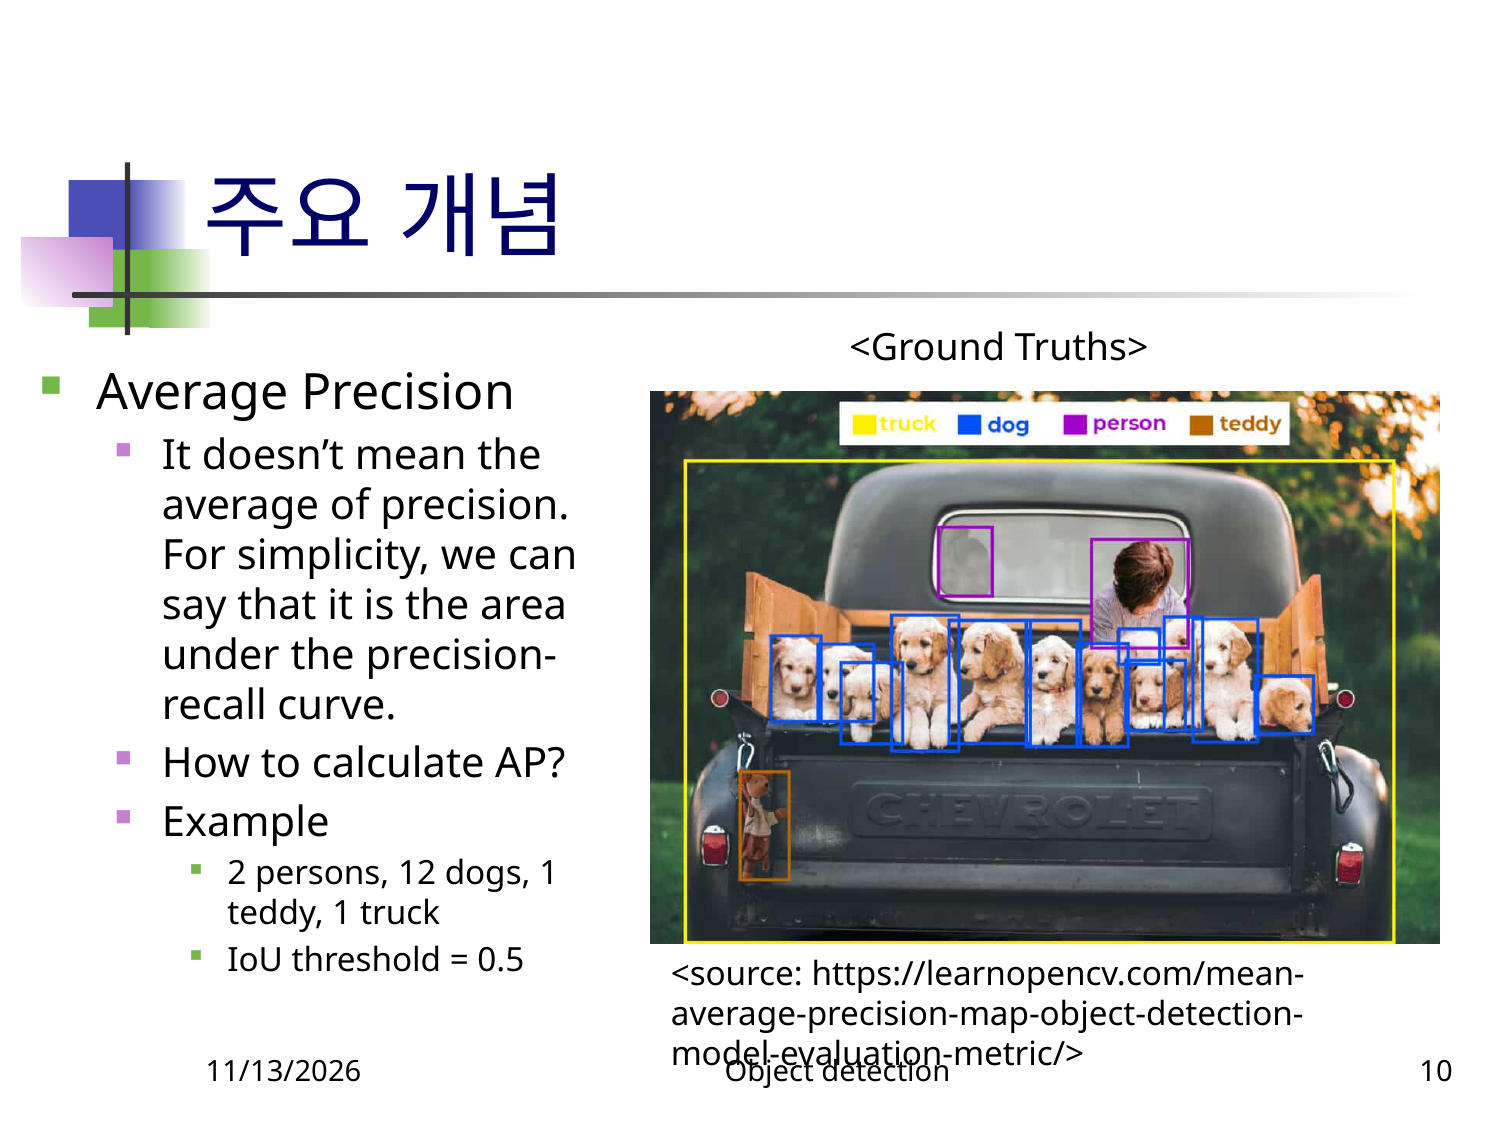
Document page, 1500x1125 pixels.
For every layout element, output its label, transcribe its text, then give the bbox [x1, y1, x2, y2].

slide_number 10 [1155, 1024, 1468, 1100]
text_box <source: https://learnopencv.com/mean-average-precision-map-object-detection-model-evaluation-metric/> [656, 952, 1419, 1080]
footer Object detection [600, 1024, 1075, 1100]
list Average Precision It doesn’t mean the average of precision. For simplicity, we can say that it is the area under the precision-recall curve. How to calculate AP? Example 2 persons, 12 dogs, 1 teddy, 1 truck IoU threshold = 0.5 [24, 351, 625, 1027]
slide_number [190, 1024, 504, 1100]
text_box <Ground Truths> [834, 315, 1164, 376]
picture [649, 390, 1440, 944]
title 주요 개념 [188, 35, 1468, 275]
